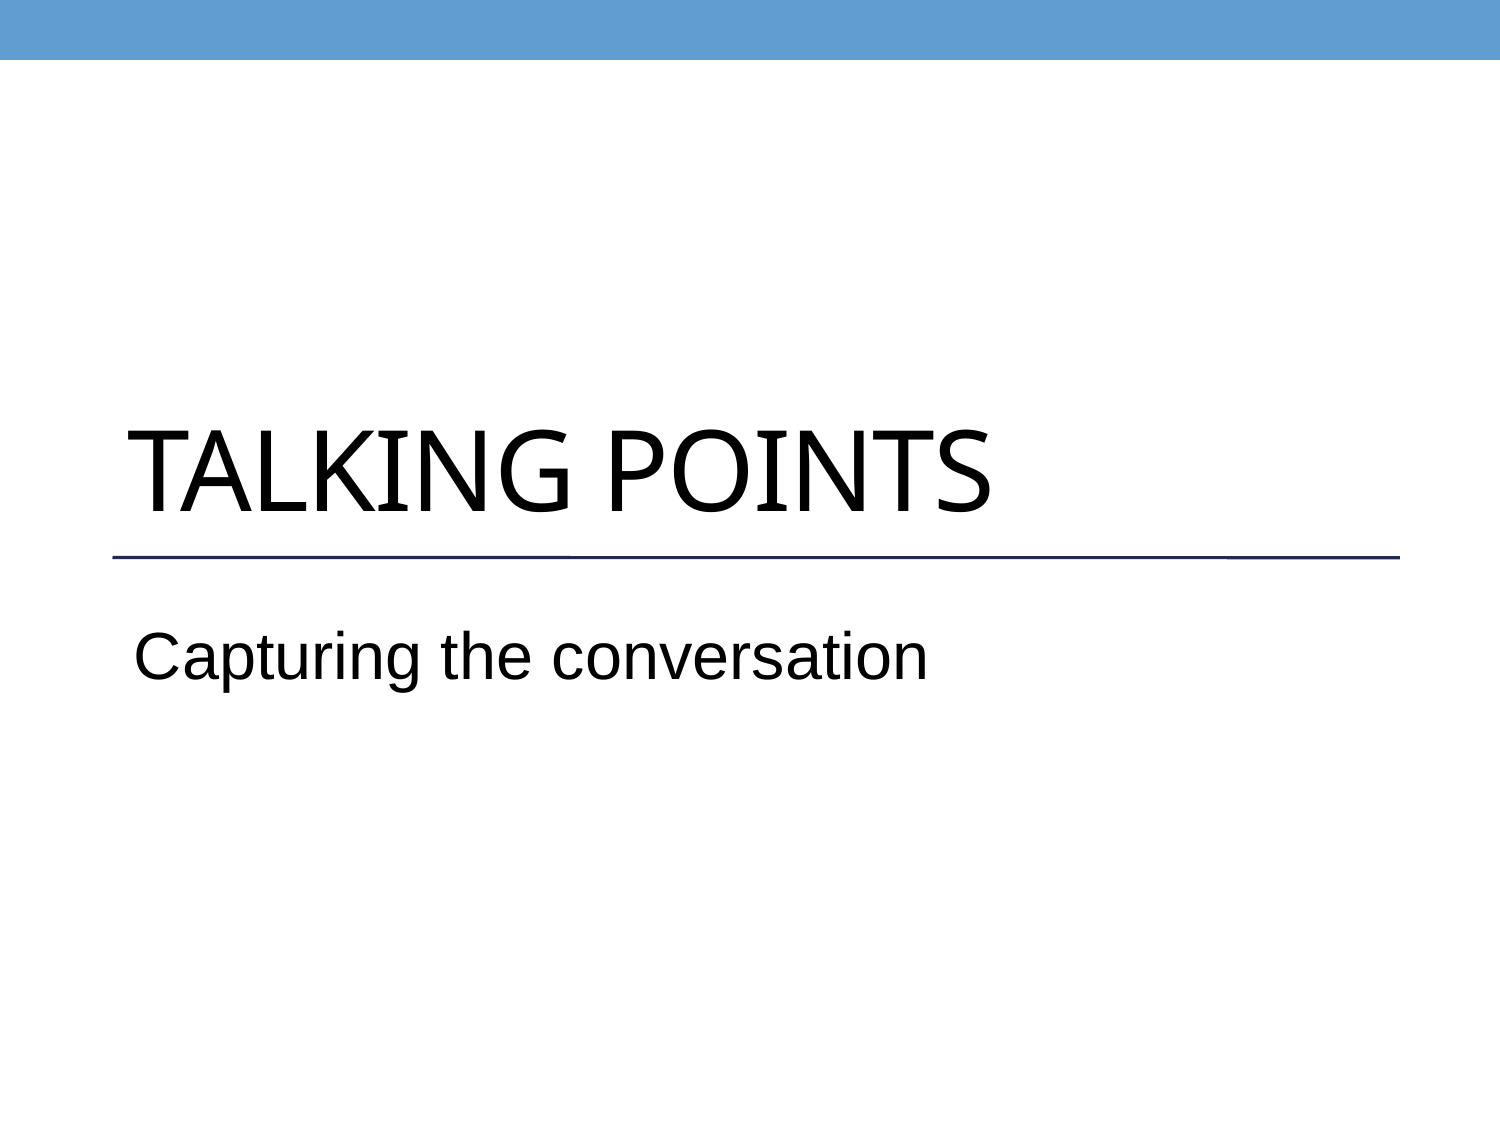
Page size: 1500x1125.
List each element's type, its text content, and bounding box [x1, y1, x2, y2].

title Talking Points [112, 224, 1400, 542]
text_box Capturing the conversation [119, 605, 1403, 700]
